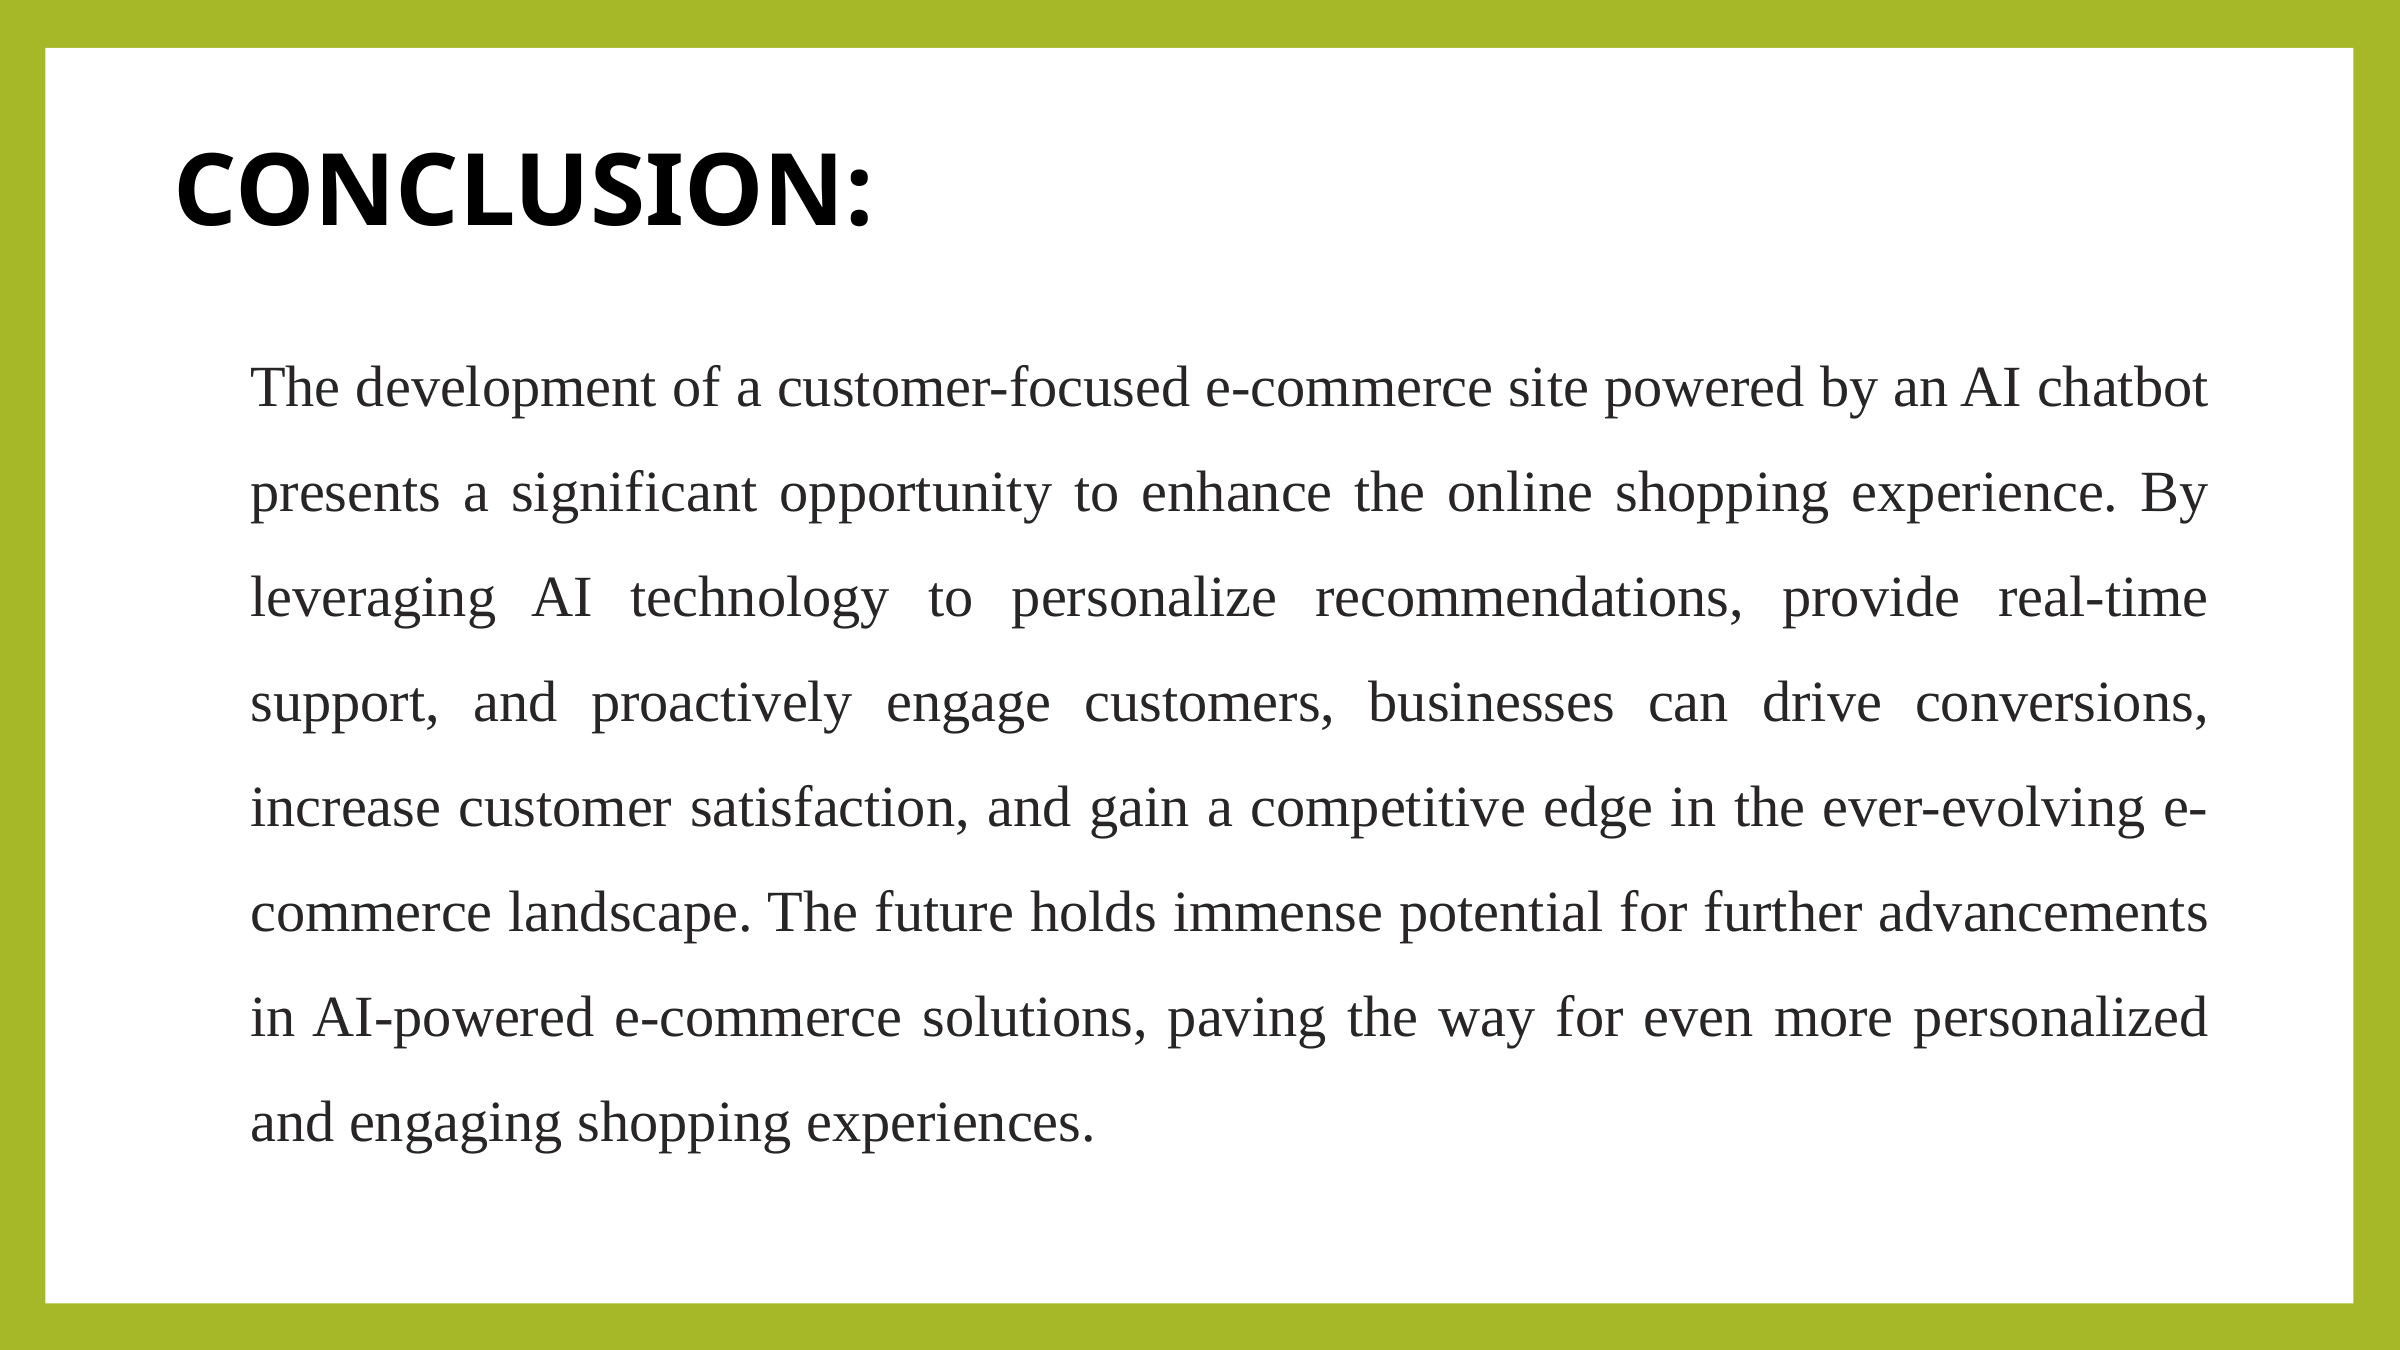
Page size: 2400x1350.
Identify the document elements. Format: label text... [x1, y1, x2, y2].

text_box CONCLUSION: [173, 123, 1150, 246]
text_box The development of a customer-focused e-commerce site powered by an AI chatbot presents a significant opportunity to enhance the online shopping experience. By leveraging AI technology to personalize recommendations, provide real-time support, and proactively engage customers, businesses can drive conversions, increase customer satisfaction, and gain a competitive edge in the ever-evolving e-commerce landscape. The future holds immense potential for further advancements in AI-powered e-commerce solutions, paving the way for even more personalized and engaging shopping experiences. [250, 313, 2210, 909]
